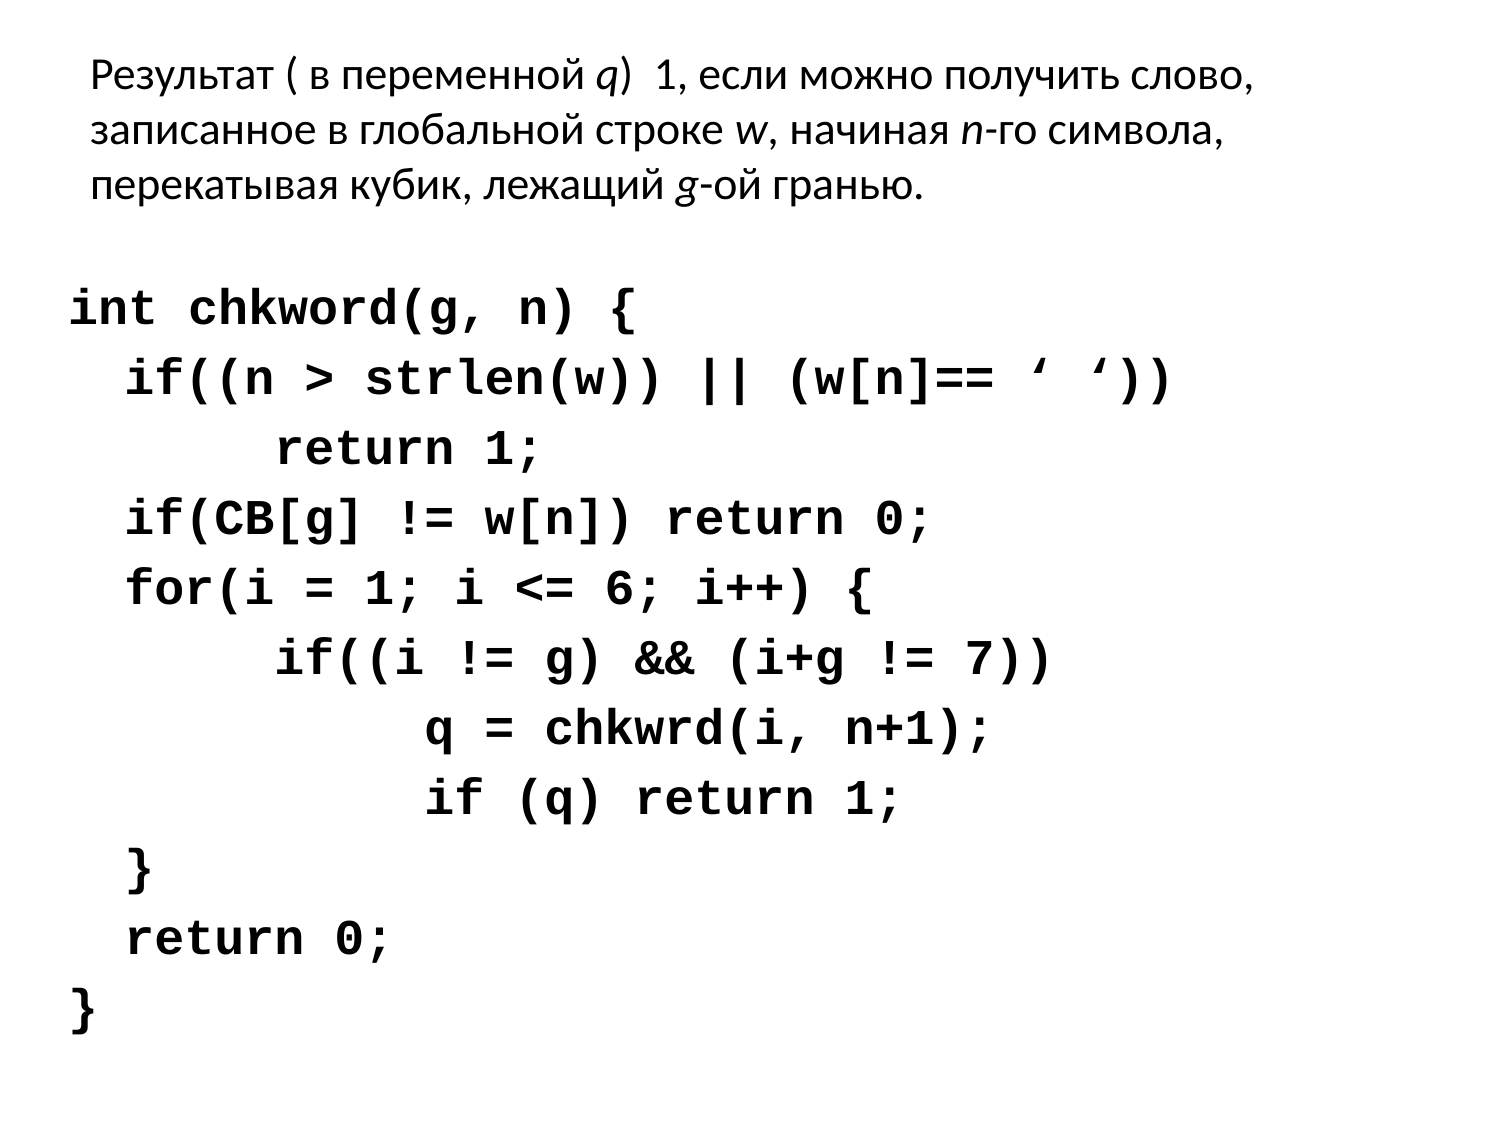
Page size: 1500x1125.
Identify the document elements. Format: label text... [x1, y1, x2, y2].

list int chkword(g, n) { if((n > strlen(w)) || (w[n]== ‘ ‘)) return 1; if(CB[g] != w[n]) return 0; for(i = 1; i <= 6; i++) { if((i != g) && (i+g != 7)) q = chkwrd(i, n+1); if (q) return 1; } return 0; } [52, 266, 1404, 1055]
title Результат ( в переменной q) 1, если можно получить слово, записанное в глобальной строке w, начиная n-го символа, перекатывая кубик, лежащий g-ой гранью. [74, 44, 1426, 209]
